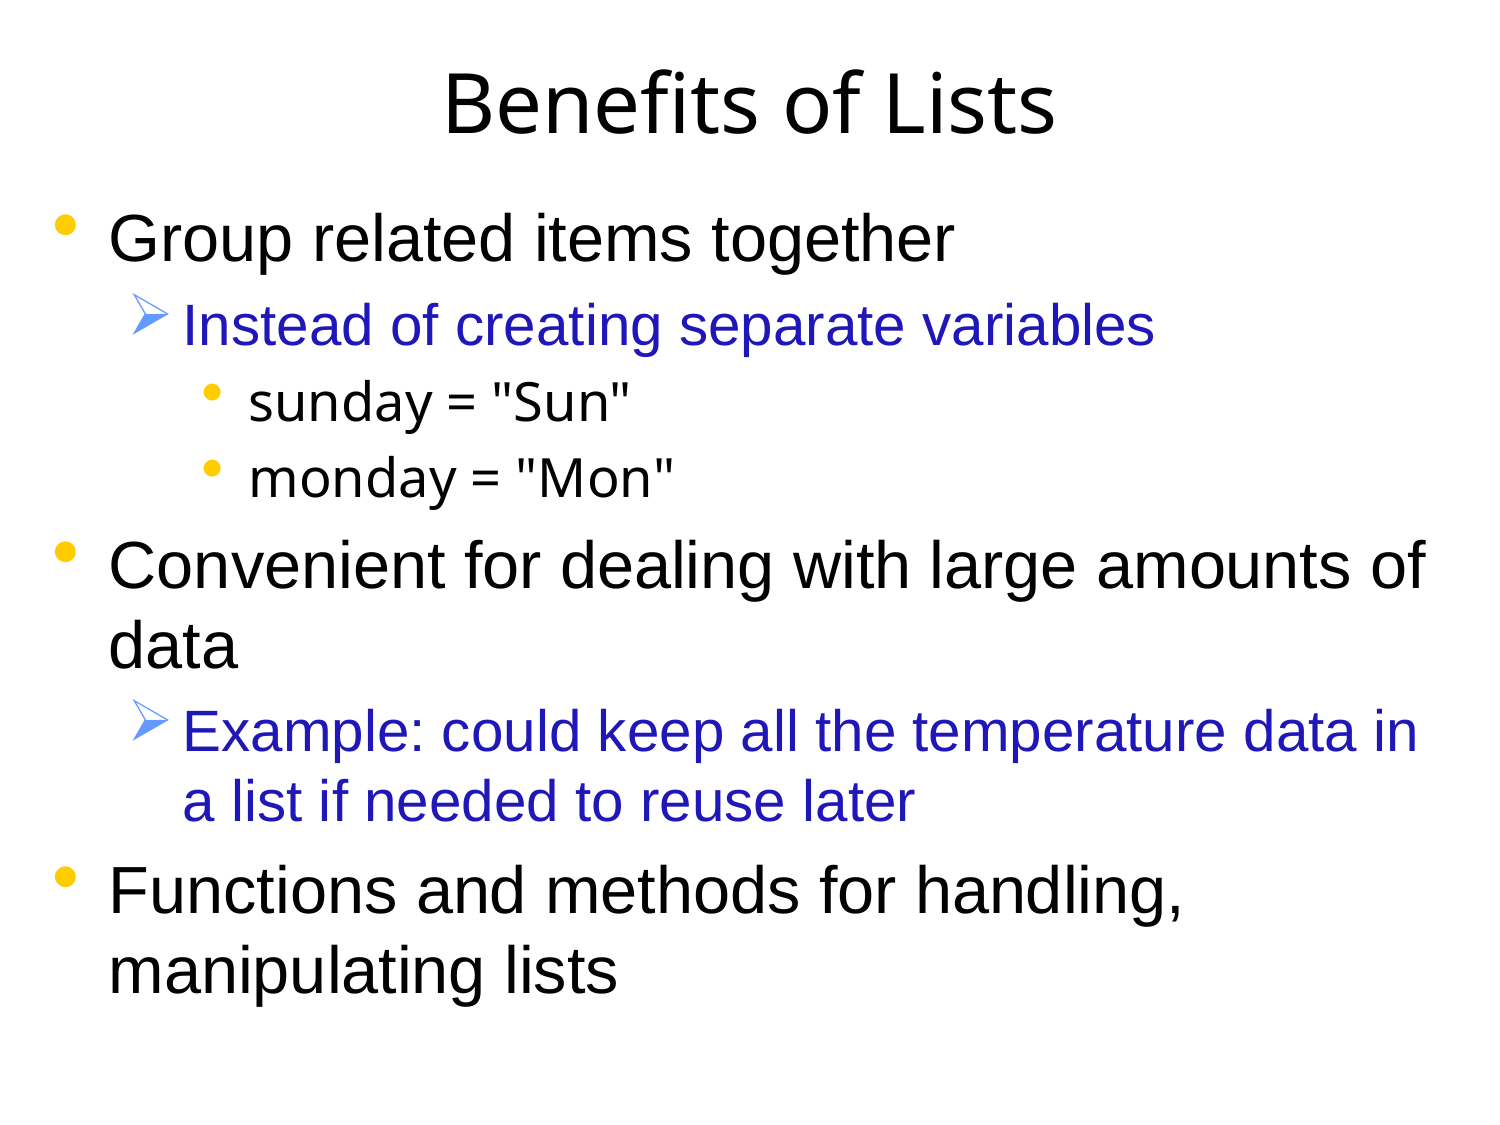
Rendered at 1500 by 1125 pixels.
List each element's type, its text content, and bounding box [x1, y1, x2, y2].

title Benefits of Lists [37, 12, 1463, 187]
list Group related items together Instead of creating separate variables sunday = "Sun" monday = "Mon" Convenient for dealing with large amounts of data Example: could keep all the temperature data in a list if needed to reuse later Functions and methods for handling, manipulating lists [37, 187, 1463, 1050]
